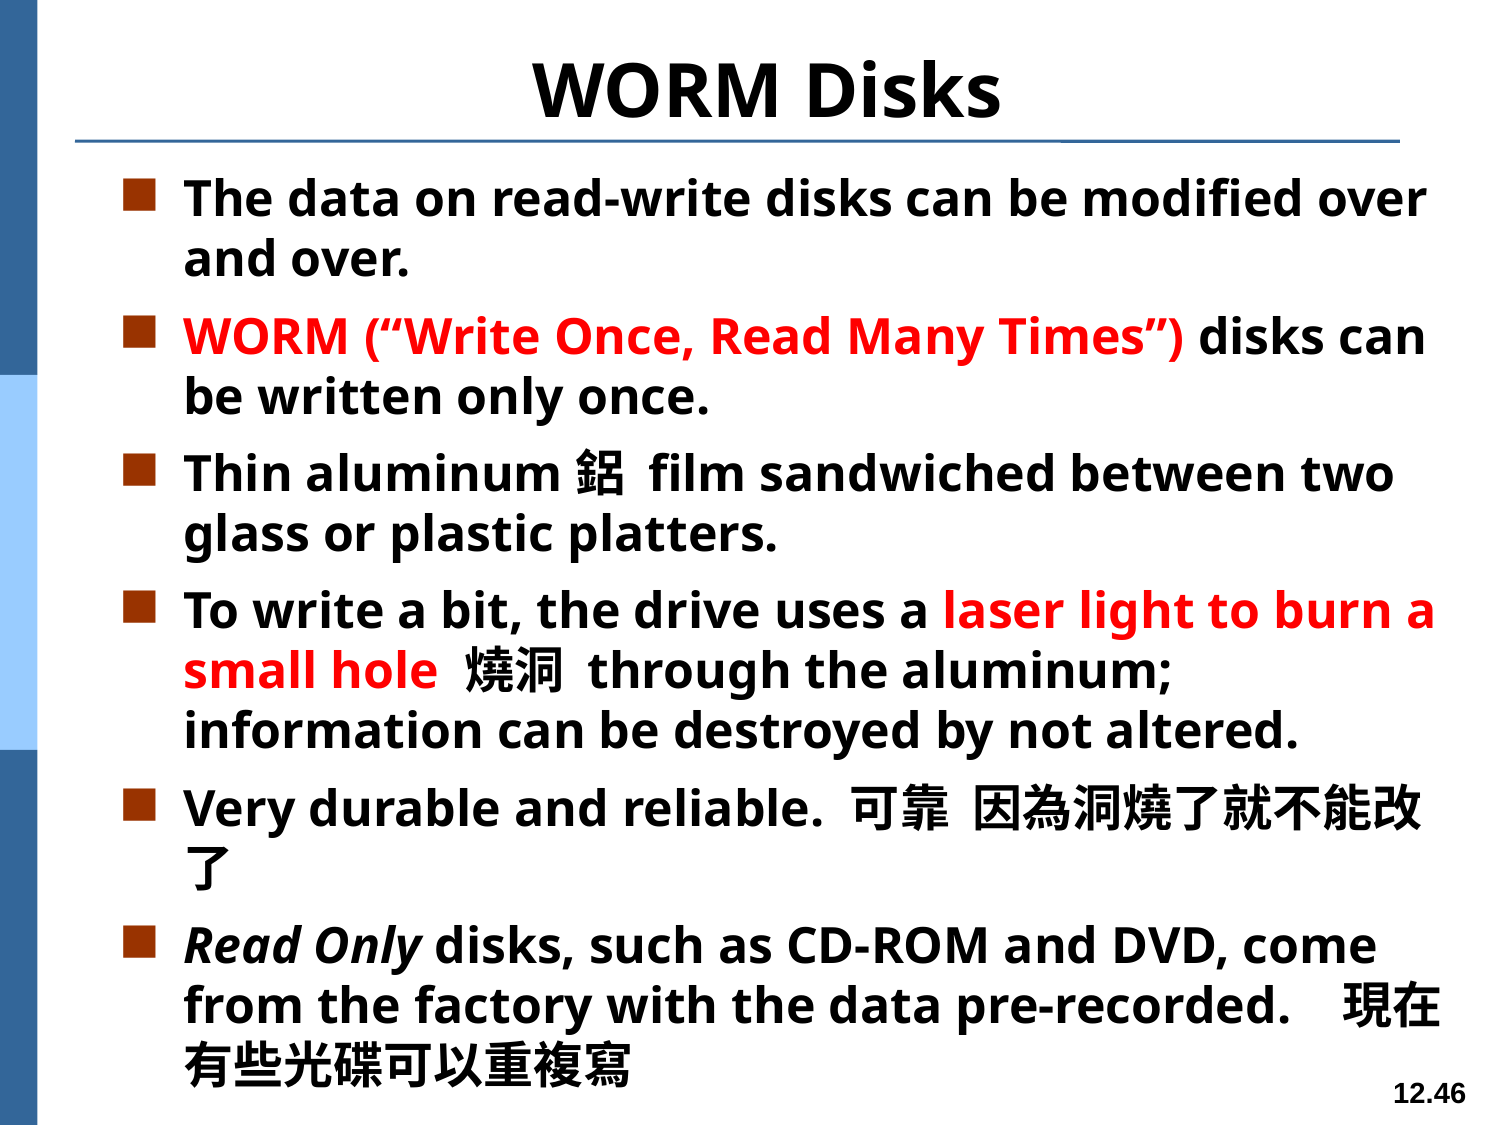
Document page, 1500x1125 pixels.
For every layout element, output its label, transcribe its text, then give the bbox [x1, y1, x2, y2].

title WORM Disks [92, 45, 1443, 141]
list The data on read-write disks can be modified over and over. WORM (“Write Once, Read Many Times”) disks can be written only once. Thin aluminum鋁 film sandwiched between two glass or plastic platters. To write a bit, the drive uses a laser light to burn a small hole 燒洞 through the aluminum; information can be destroyed by not altered. Very durable and reliable. 可靠 因為洞燒了就不能改了 Read Only disks, such as CD-ROM and DVD, come from the factory with the data pre-recorded. 現在有些光碟可以重複寫 [111, 158, 1463, 903]
